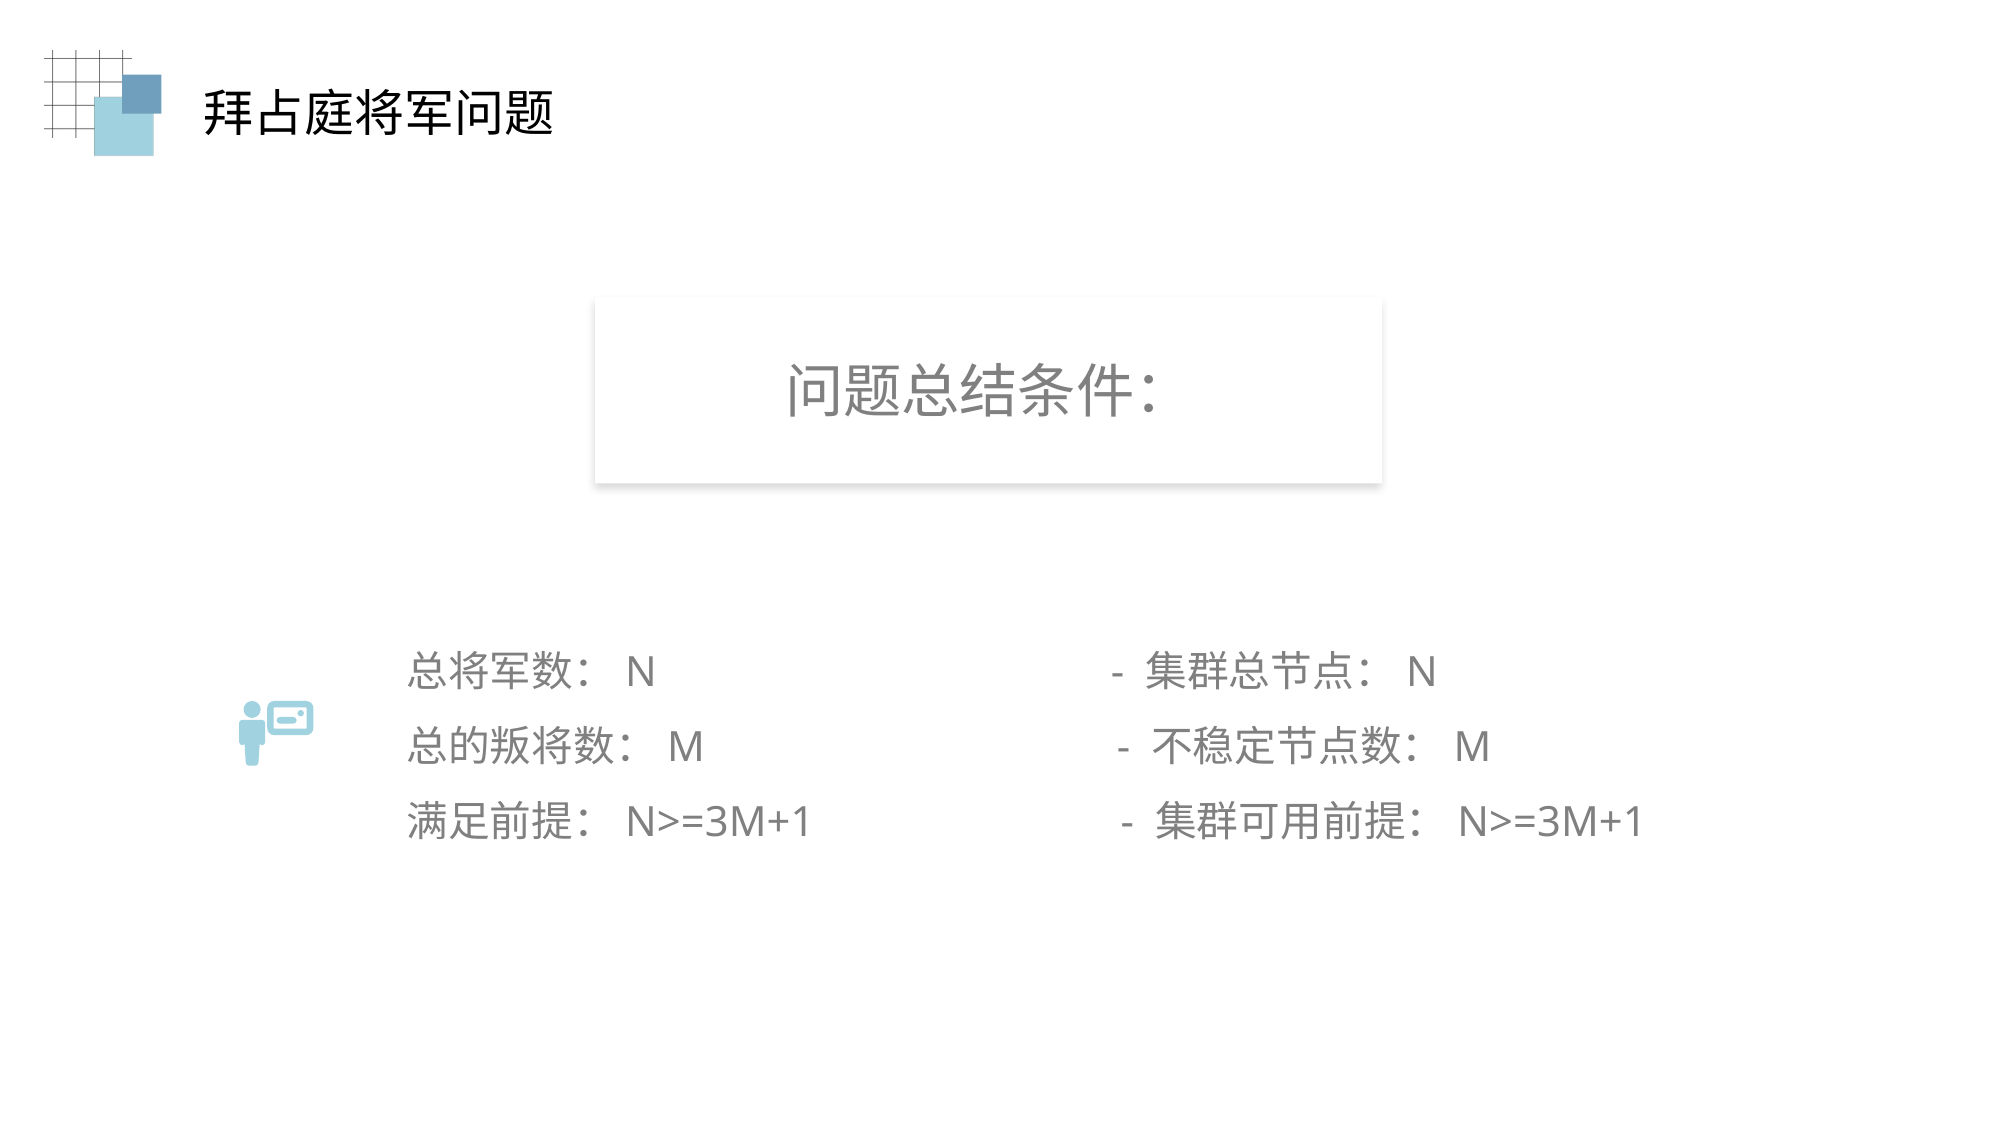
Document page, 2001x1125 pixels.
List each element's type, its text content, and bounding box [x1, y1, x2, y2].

text_box 问题总结条件： [694, 311, 1284, 432]
text_box [157, 73, 162, 115]
text_box 总将军数：N - 集群总节点：N 总的叛将数：M - 不稳定节点数：M 满足前提：N>=3M+1 - 集群可用前提：N>=3M+1 [391, 612, 1749, 852]
text_box 拜占庭将军问题 [189, 74, 575, 150]
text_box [43, 50, 157, 190]
text_box [238, 699, 315, 767]
text_box [594, 296, 1383, 485]
